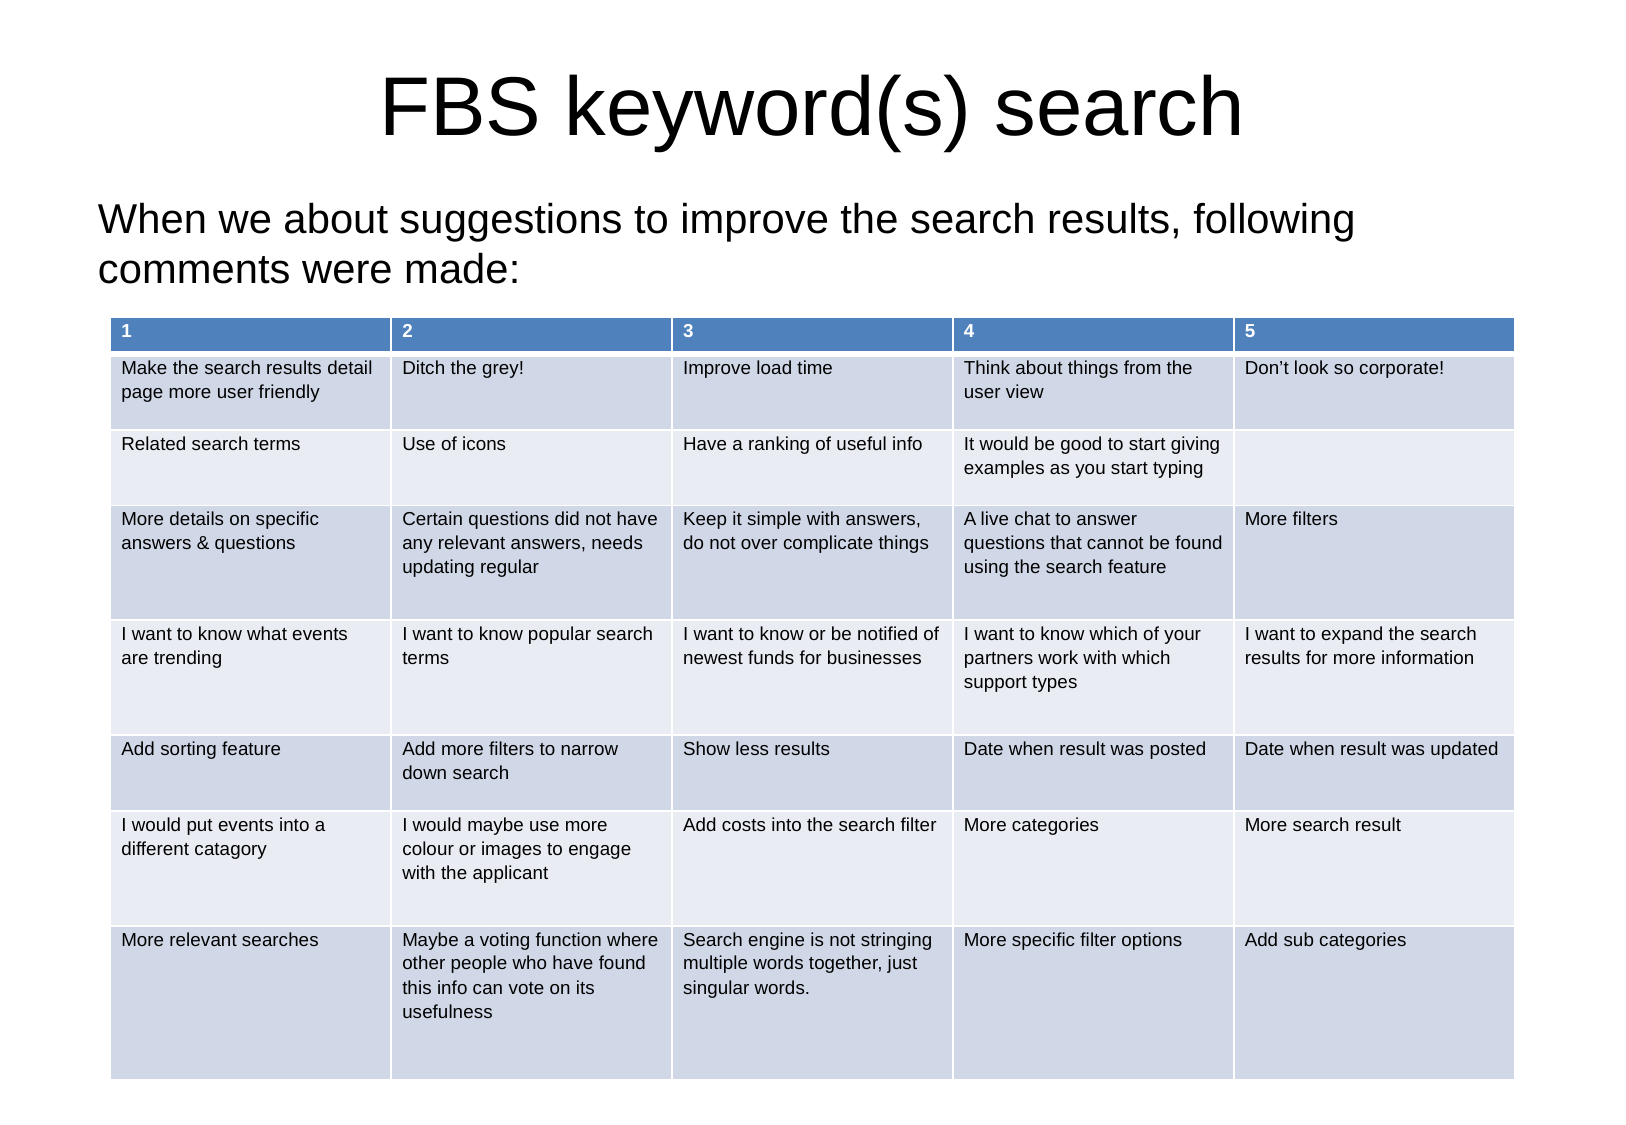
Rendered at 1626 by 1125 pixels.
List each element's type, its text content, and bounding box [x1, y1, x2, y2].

table_cell More specific filter options [954, 927, 1233, 1079]
table_cell Add costs into the search filter [673, 812, 952, 925]
table_cell Make the search results detail page more user friendly [111, 357, 390, 429]
table_cell I would maybe use more colour or images to engage with the applicant [392, 812, 671, 925]
table_cell I would put events into a different catagory [111, 812, 390, 925]
table_cell I want to know or be notified of newest funds for businesses [673, 621, 952, 734]
table_cell I want to expand the search results for more information [1235, 621, 1514, 734]
table_cell Maybe a voting function where other people who have found this info can vote on its usefulness [392, 927, 671, 1079]
table_cell Have a ranking of useful info [673, 431, 952, 505]
table_cell More relevant searches [111, 927, 390, 1079]
table_cell I want to know what events are trending [111, 621, 390, 734]
table_cell A live chat to answer questions that cannot be found using the search feature [954, 506, 1233, 619]
table_cell Related search terms [111, 431, 390, 505]
table_cell Date when result was posted [954, 736, 1233, 810]
list When we about suggestions to improve the search results, following comments were made: [81, 184, 1544, 1080]
table_cell More categories [954, 812, 1233, 925]
title FBS keyword(s) search [81, 45, 1544, 184]
table_cell Add sub categories [1235, 927, 1514, 1079]
table_cell I want to know popular search terms [392, 621, 671, 734]
table_cell Add more filters to narrow down search [392, 736, 671, 810]
table_header 5 [1235, 318, 1514, 351]
table_cell Use of icons [392, 431, 671, 505]
table_cell More filters [1235, 506, 1514, 619]
table_cell Search engine is not stringing multiple words together, just singular words. [673, 927, 952, 1079]
table_cell Don’t look so corporate! [1235, 357, 1514, 429]
table_cell Ditch the grey! [392, 357, 671, 429]
table_cell Keep it simple with answers, do not over complicate things [673, 506, 952, 619]
table_cell I want to know which of your partners work with which support types [954, 621, 1233, 734]
table_cell Show less results [673, 736, 952, 810]
table_header 4 [954, 318, 1233, 351]
table_cell It would be good to start giving examples as you start typing [954, 431, 1233, 505]
table_cell Add sorting feature [111, 736, 390, 810]
table_cell More search result [1235, 812, 1514, 925]
table_cell Improve load time [673, 357, 952, 429]
table_cell Certain questions did not have any relevant answers, needs updating regular [392, 506, 671, 619]
table_cell Date when result was updated [1235, 736, 1514, 810]
table_cell More details on specific answers & questions [111, 506, 390, 619]
table_cell [1235, 431, 1514, 505]
table_cell Think about things from the user view [954, 357, 1233, 429]
table_header 3 [673, 318, 952, 351]
table_header 1 [111, 318, 390, 351]
table_header 2 [392, 318, 671, 351]
